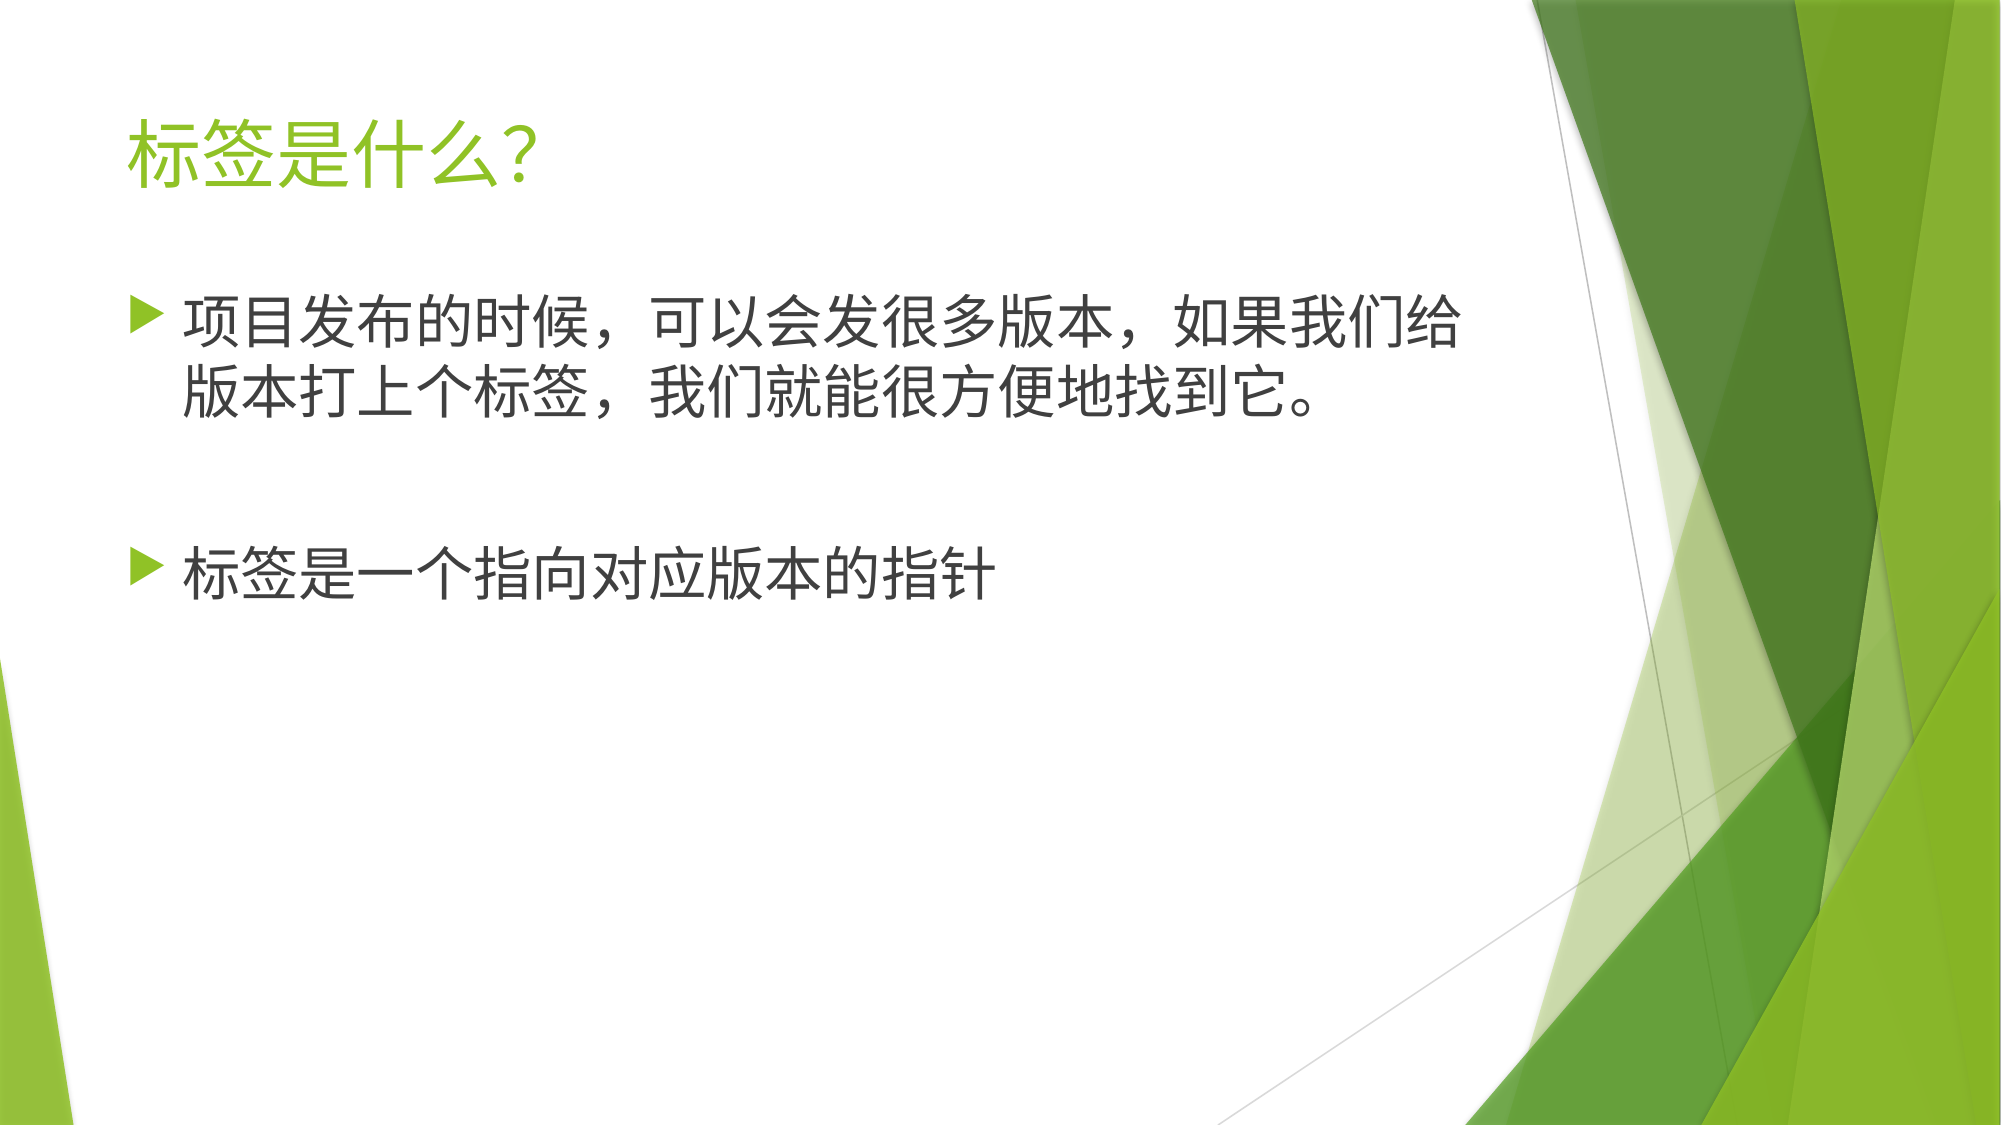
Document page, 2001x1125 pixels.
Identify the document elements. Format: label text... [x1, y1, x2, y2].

title 标签是什么？ [111, 99, 1522, 278]
list 项目发布的时候，可以会发很多版本，如果我们给版本打上个标签，我们就能很方便地找到它。 标签是一个指向对应版本的指针 [111, 278, 1522, 915]
